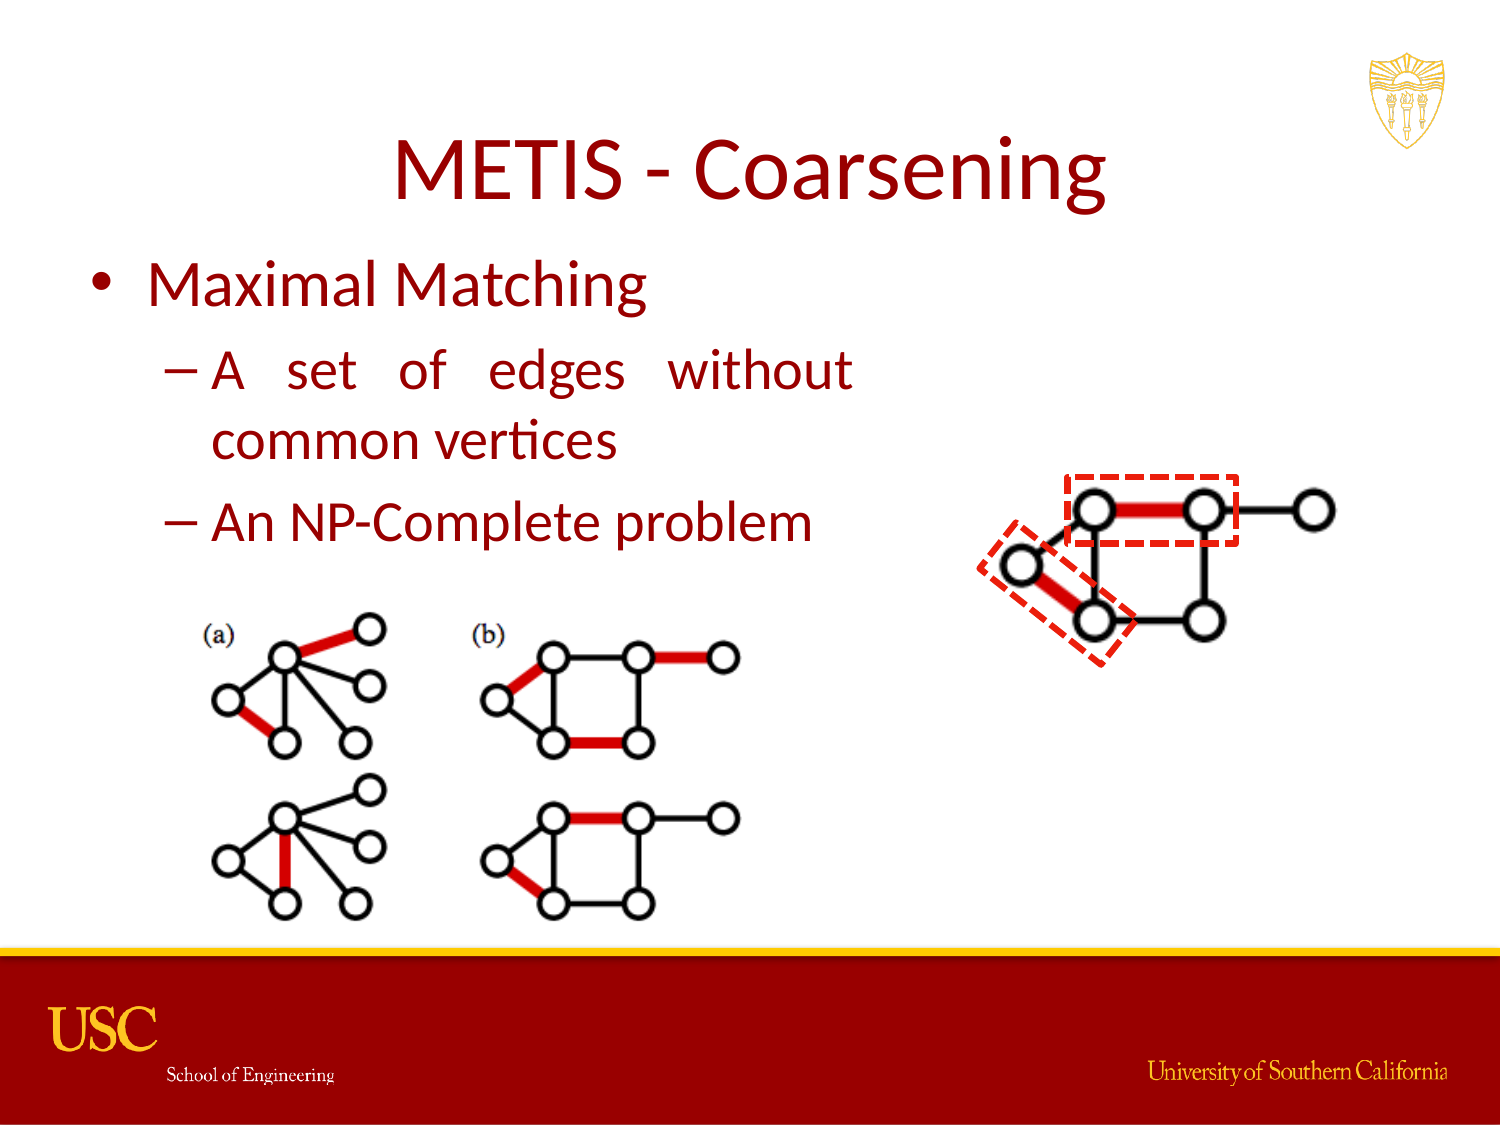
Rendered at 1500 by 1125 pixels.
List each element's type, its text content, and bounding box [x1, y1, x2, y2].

text_box Maximal Matching A set of edges without common vertices An NP-Complete problem [75, 232, 869, 829]
text_box METIS - Coarsening [74, 45, 1425, 233]
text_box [980, 473, 1363, 660]
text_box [197, 605, 751, 926]
